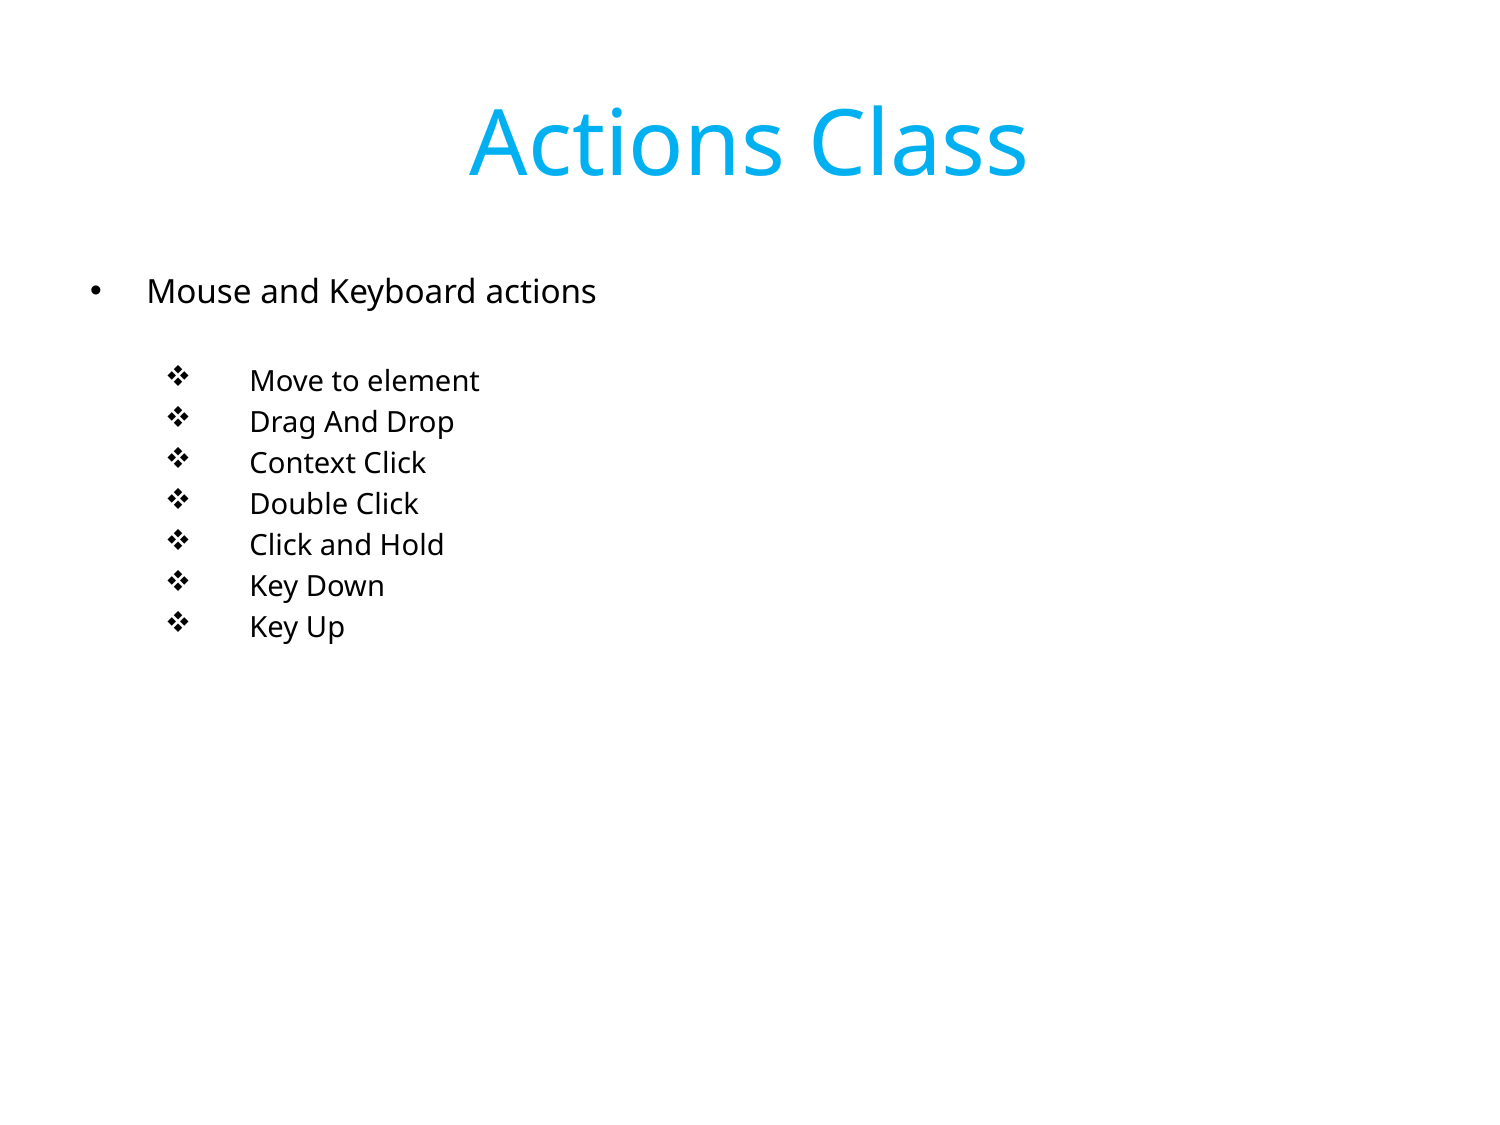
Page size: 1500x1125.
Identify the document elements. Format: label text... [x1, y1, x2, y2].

list Mouse and Keyboard actions Move to element Drag And Drop Context Click Double Click Click and Hold Key Down Key Up [75, 262, 1425, 1005]
title Actions Class [75, 45, 1425, 233]
